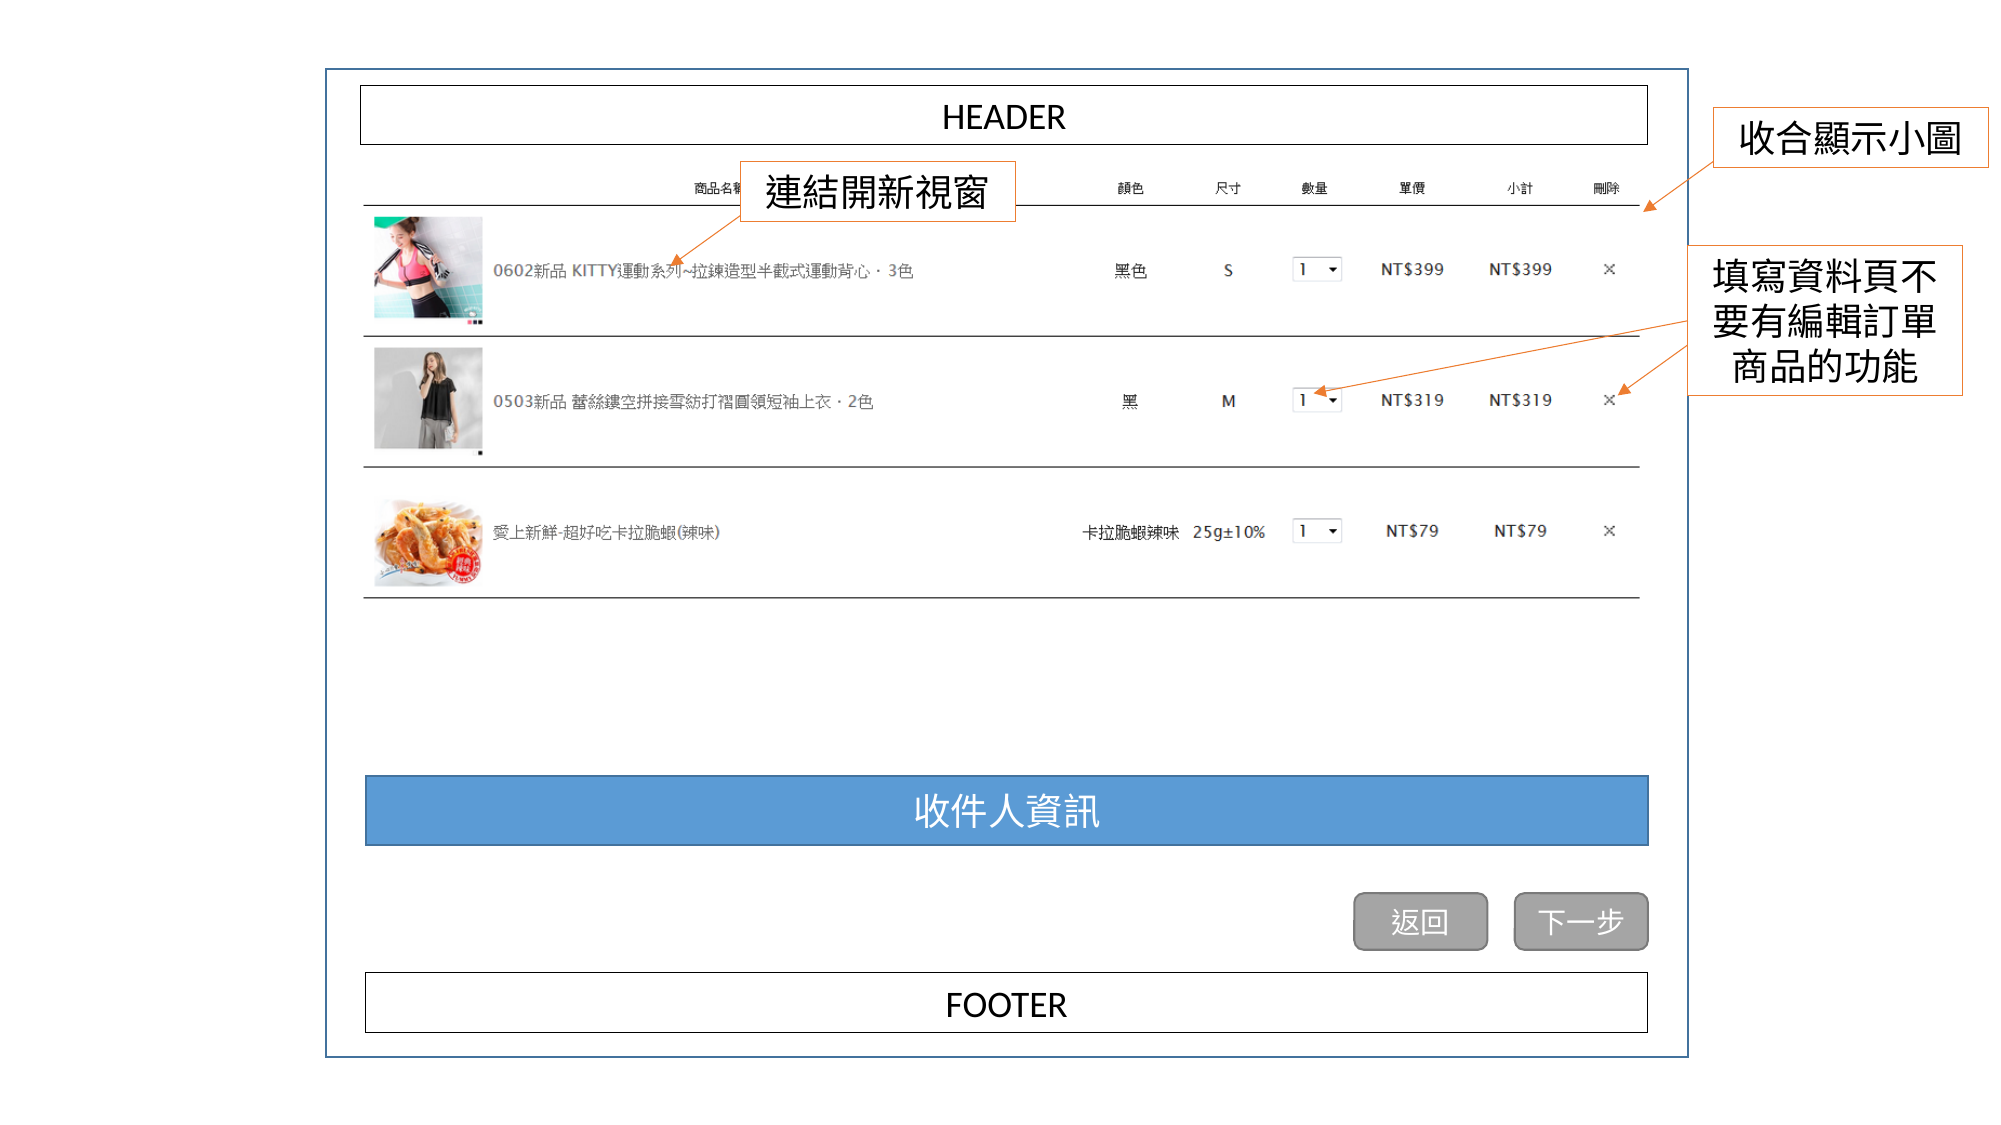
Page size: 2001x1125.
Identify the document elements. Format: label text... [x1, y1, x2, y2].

picture [356, 166, 1644, 599]
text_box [670, 188, 778, 267]
text_box 下一步 [1513, 892, 1649, 951]
text_box FOOTER [365, 972, 1648, 1033]
text_box 返回 [1353, 892, 1489, 951]
text_box [325, 68, 1689, 1058]
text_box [1313, 321, 1688, 394]
text_box HEADER [360, 85, 1648, 145]
text_box 連結開新視窗 [740, 161, 1016, 166]
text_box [1643, 134, 1751, 212]
text_box 收件人資訊 [365, 775, 1649, 846]
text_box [1617, 318, 1726, 396]
text_box 填寫資料頁不要有編輯訂單商品的功能 [1687, 245, 1963, 396]
text_box 收合顯示小圖 [1713, 107, 1989, 168]
